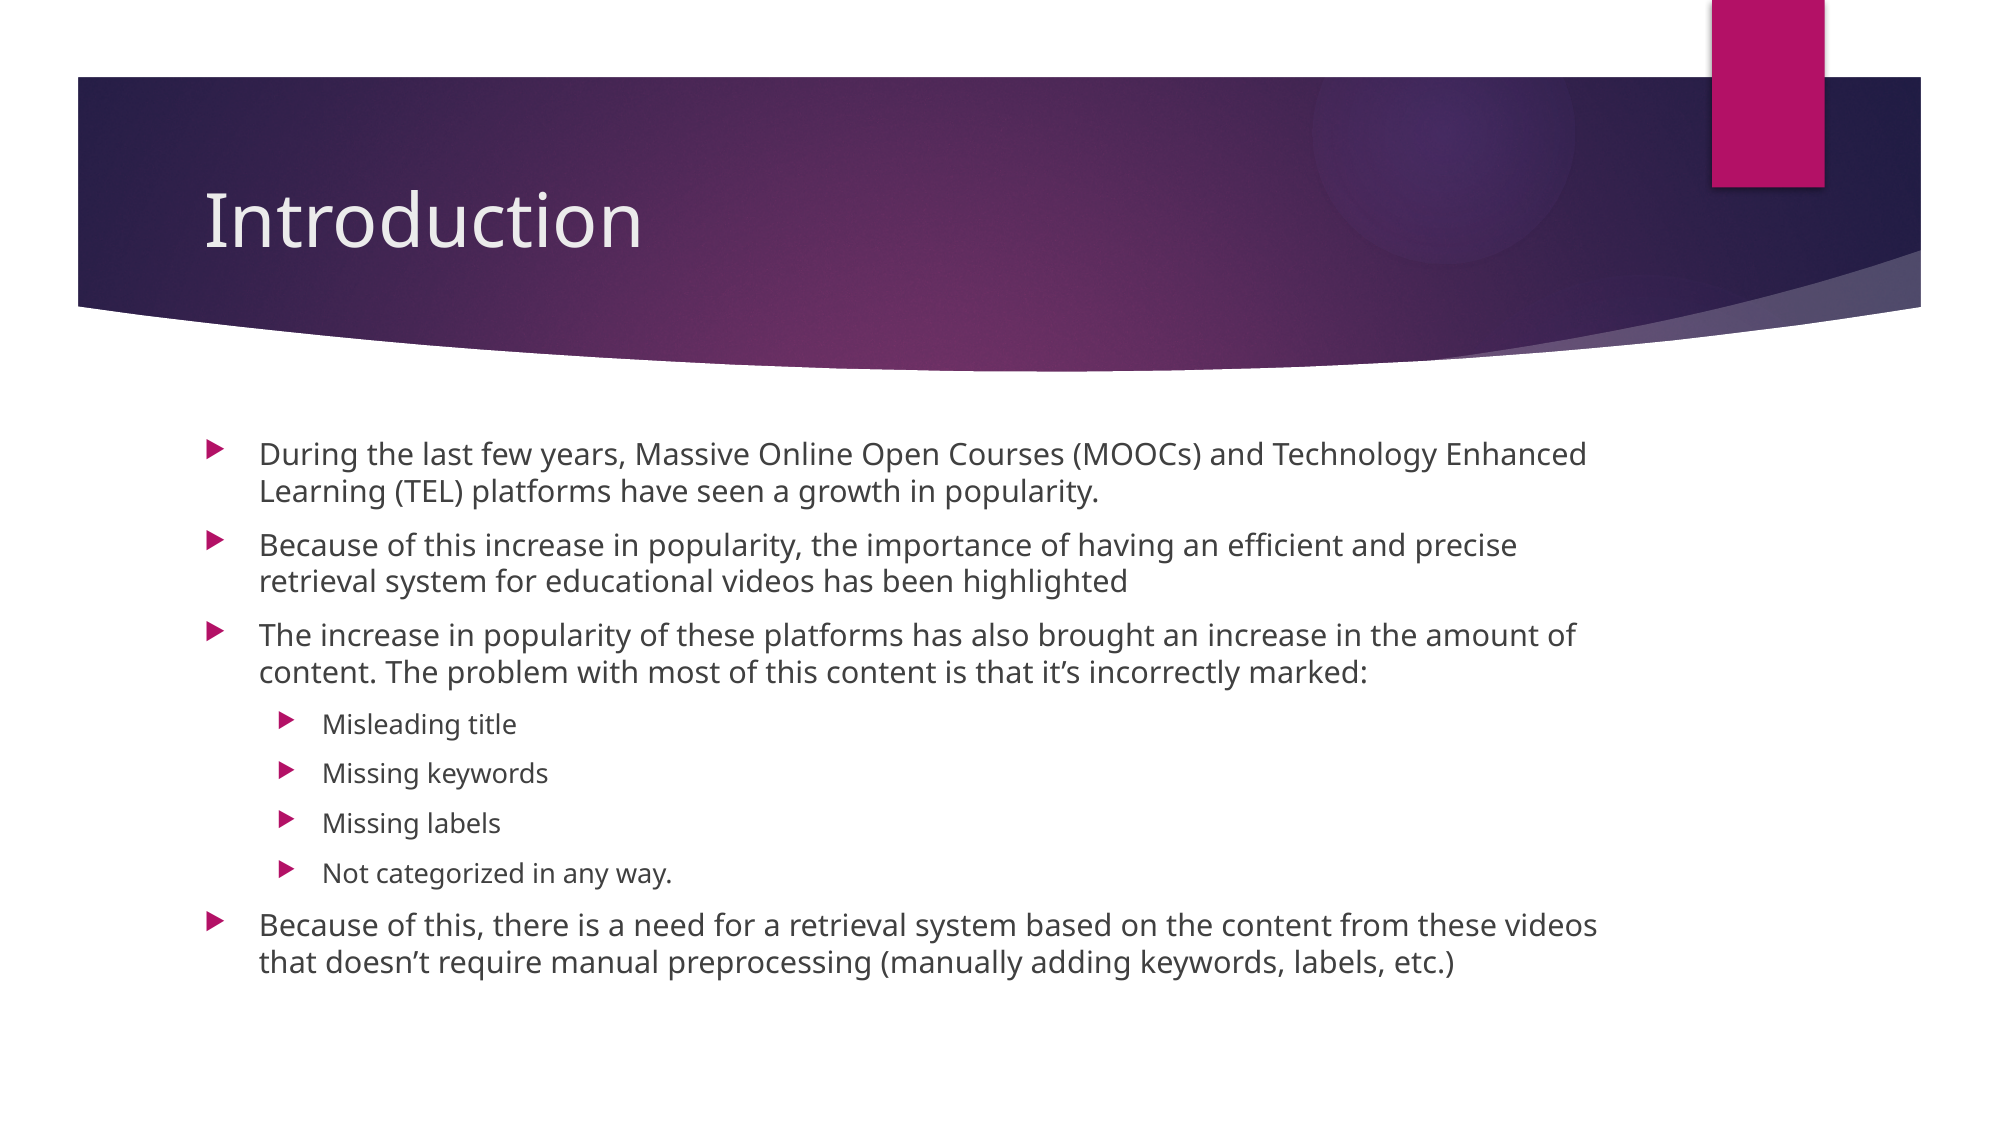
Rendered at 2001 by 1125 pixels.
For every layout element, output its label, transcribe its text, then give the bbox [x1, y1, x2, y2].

title Introduction [189, 159, 1627, 276]
list During the last few years, Massive Online Open Courses (MOOCs) and Technology Enhanced Learning (TEL) platforms have seen a growth in popularity. Because of this increase in popularity, the importance of having an efficient and precise retrieval system for educational videos has been highlighted The increase in popularity of these platforms has also brought an increase in the amount of content. The problem with most of this content is that it’s incorrectly marked: Misleading title Missing keywords Missing labels Not categorized in any way. Because of this, there is a need for a retrieval system based on the content from these videos that doesn’t require manual preprocessing (manually adding keywords, labels, etc.) [189, 427, 1638, 988]
